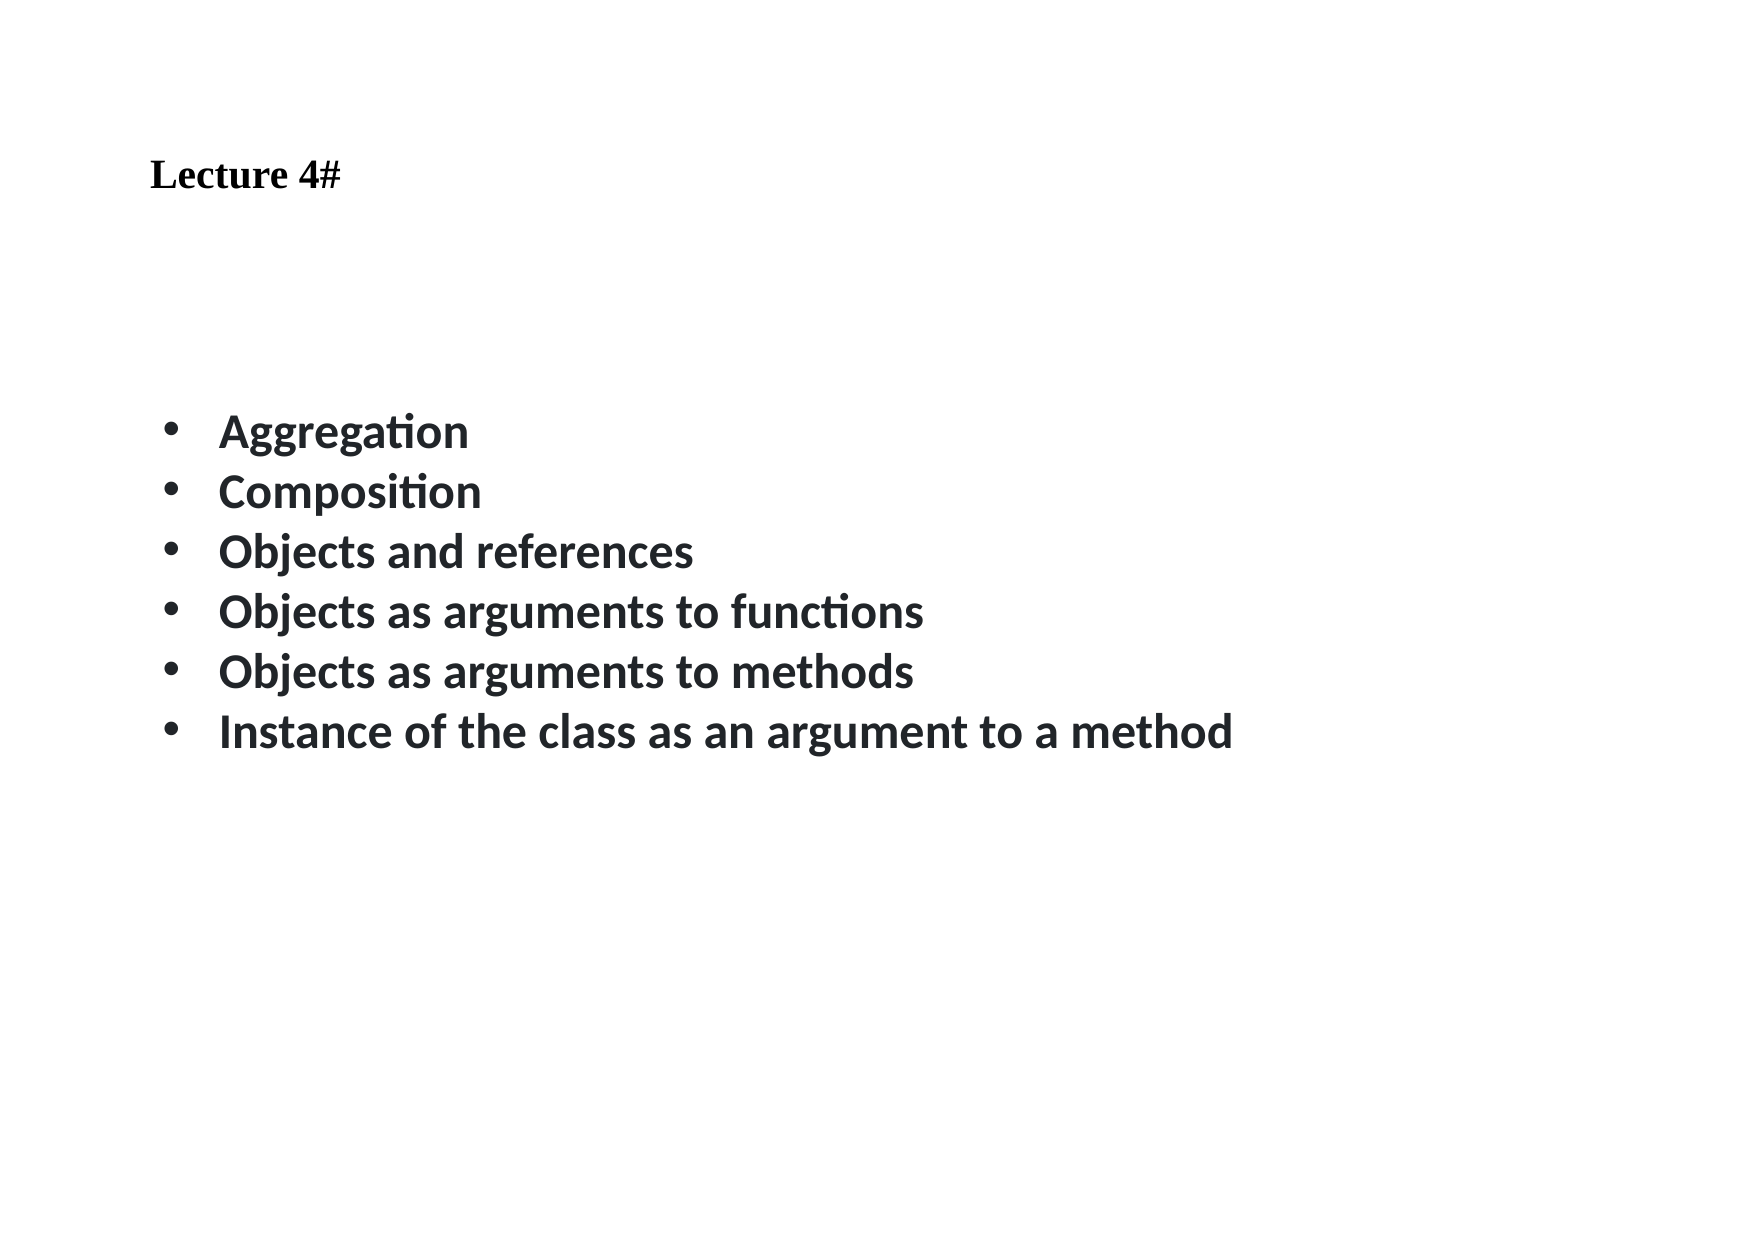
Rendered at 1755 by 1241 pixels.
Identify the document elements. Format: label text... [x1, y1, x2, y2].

text_box Lecture 4# [147, 145, 343, 198]
text_box Aggregation Composition Objects and references Objects as arguments to functions Objects as arguments to methods Instance of the class as an argument to a method [147, 390, 1661, 1066]
